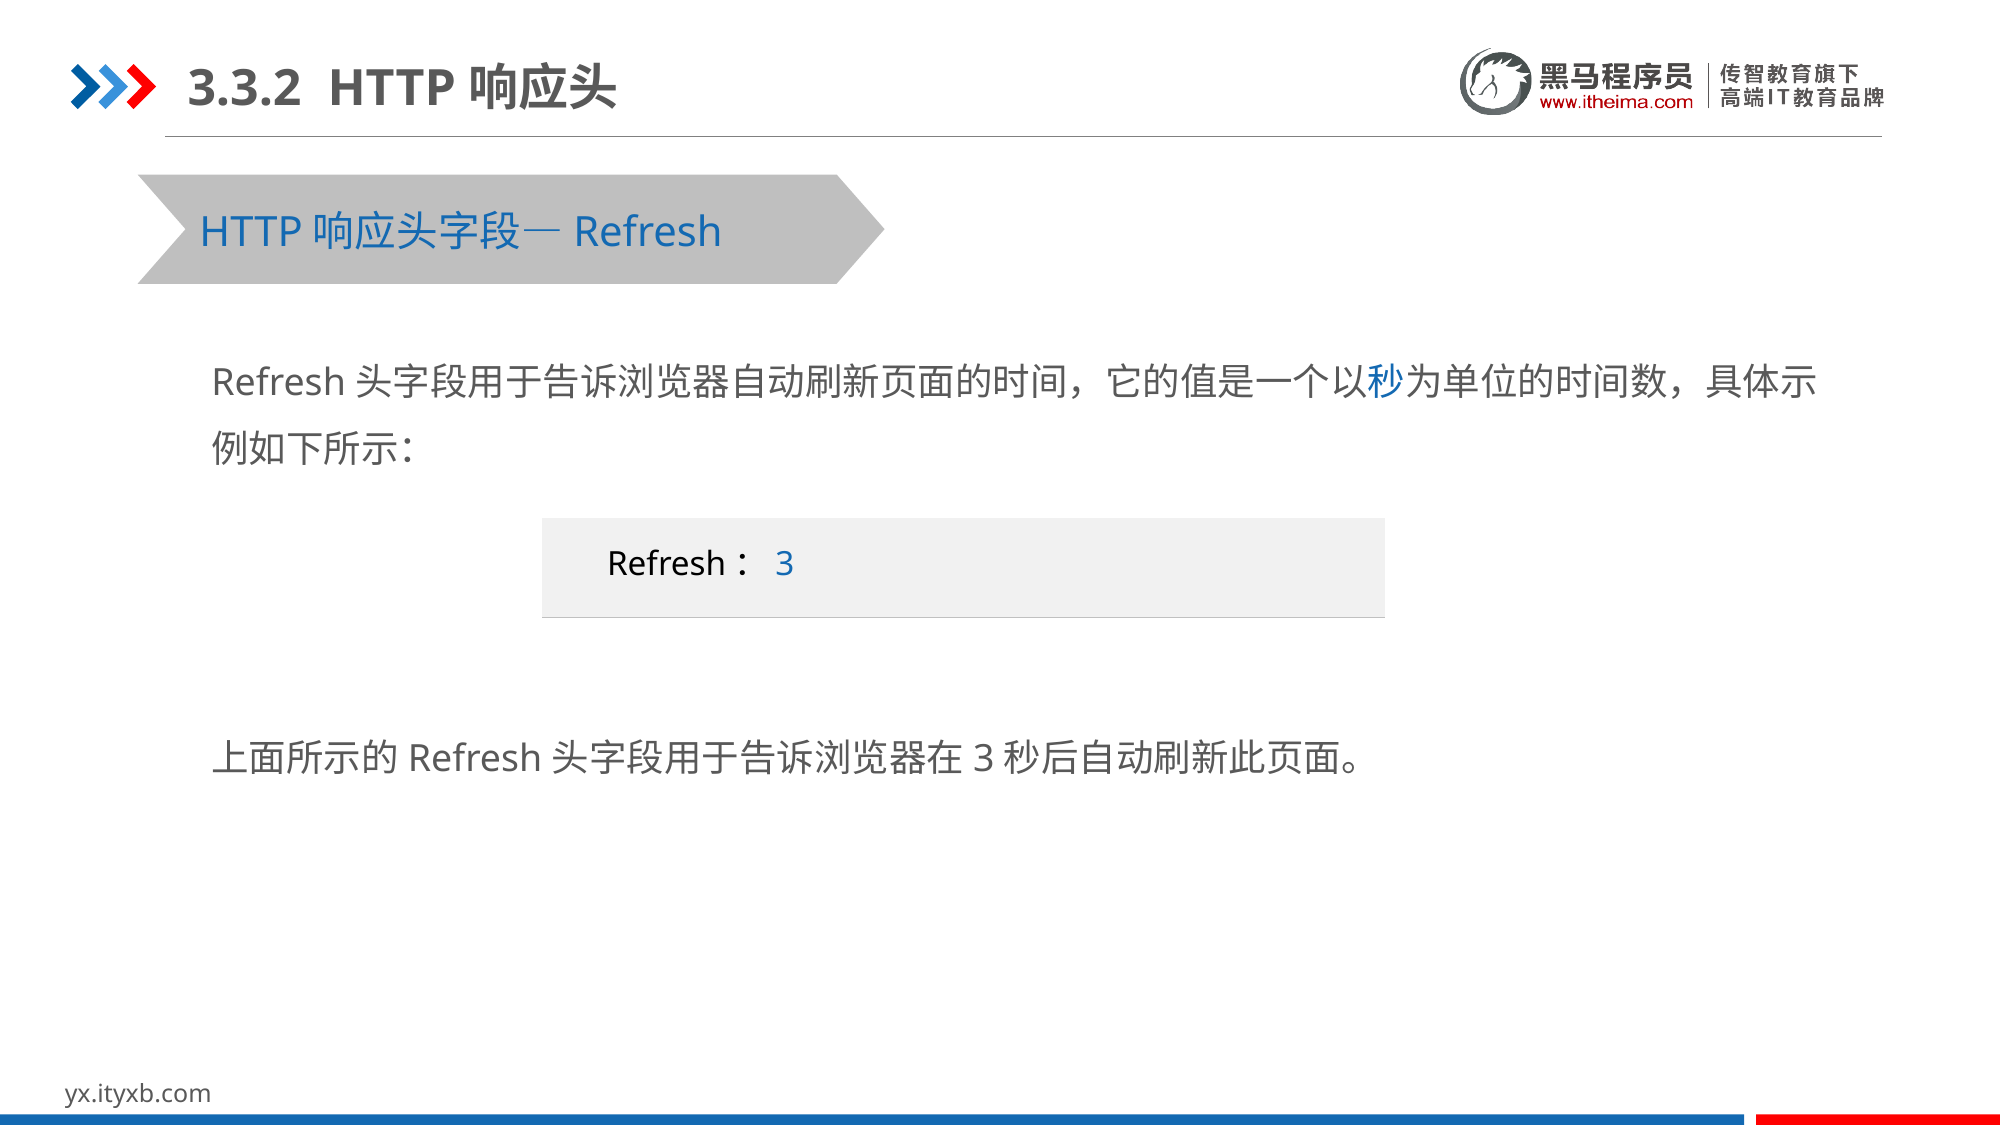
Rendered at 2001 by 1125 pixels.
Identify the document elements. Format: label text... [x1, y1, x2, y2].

text_box Refresh头字段用于告诉浏览器自动刷新页面的时间，它的值是一个以秒为单位的时间数，具体示例如下所示： [196, 327, 1863, 477]
text_box 上面所示的Refresh头字段用于告诉浏览器在3秒后自动刷新此页面。 [196, 703, 1863, 806]
text_box [137, 174, 885, 284]
picture [1460, 48, 1887, 115]
text_box HTTP响应头字段—Refresh [184, 197, 738, 263]
text_box 3.3.2 HTTP响应头 [187, 43, 775, 127]
picture [542, 518, 1386, 618]
